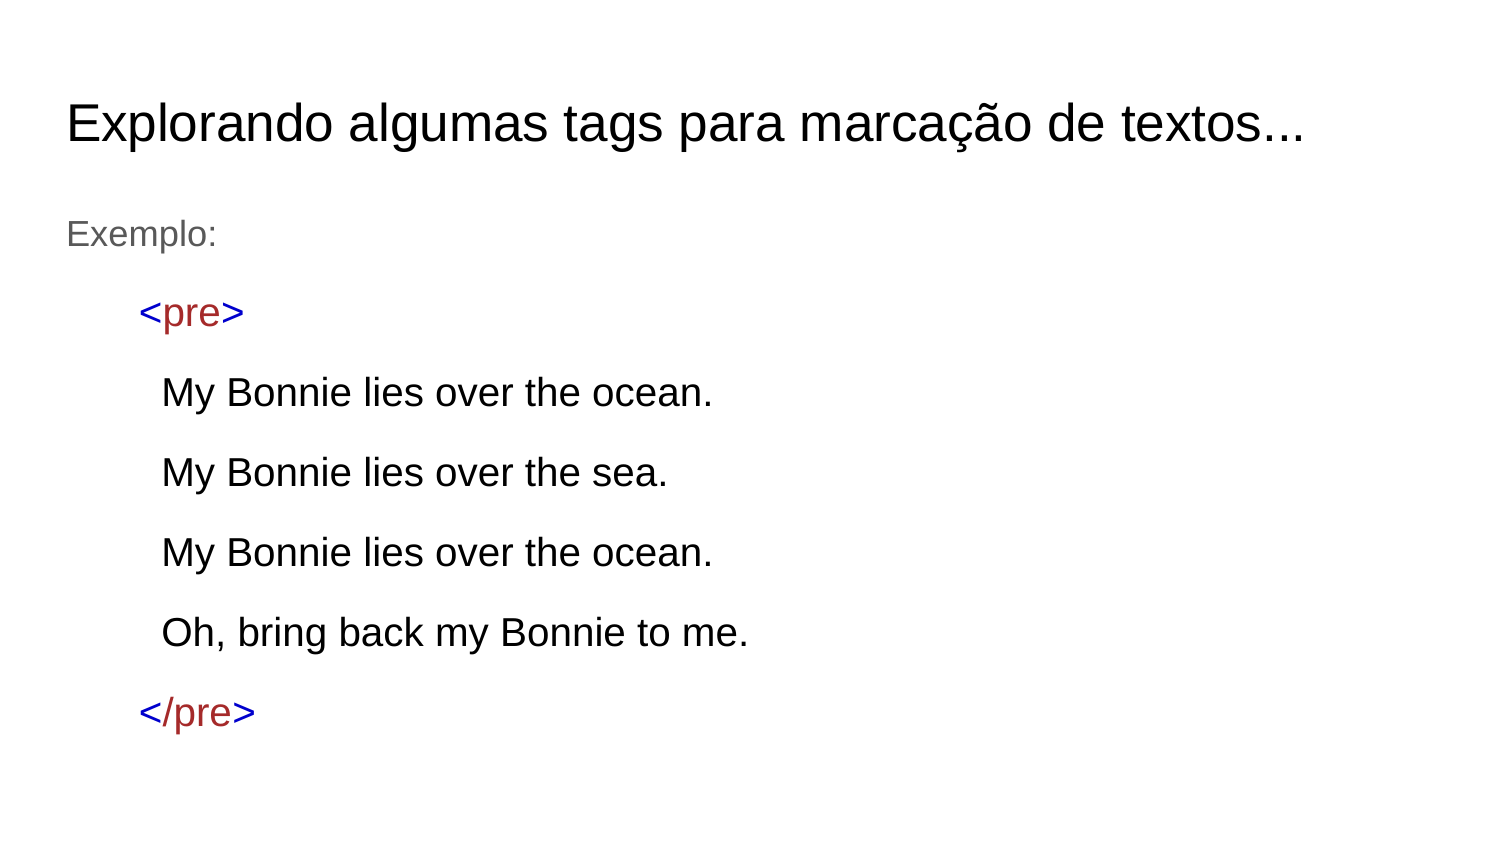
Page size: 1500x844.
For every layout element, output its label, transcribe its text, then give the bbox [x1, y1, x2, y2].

list Exemplo: <pre> My Bonnie lies over the ocean. My Bonnie lies over the sea. My Bonnie lies over the ocean. Oh, bring back my Bonnie to me. </pre> [51, 189, 1449, 750]
title Explorando algumas tags para marcação de textos... [51, 72, 1449, 167]
